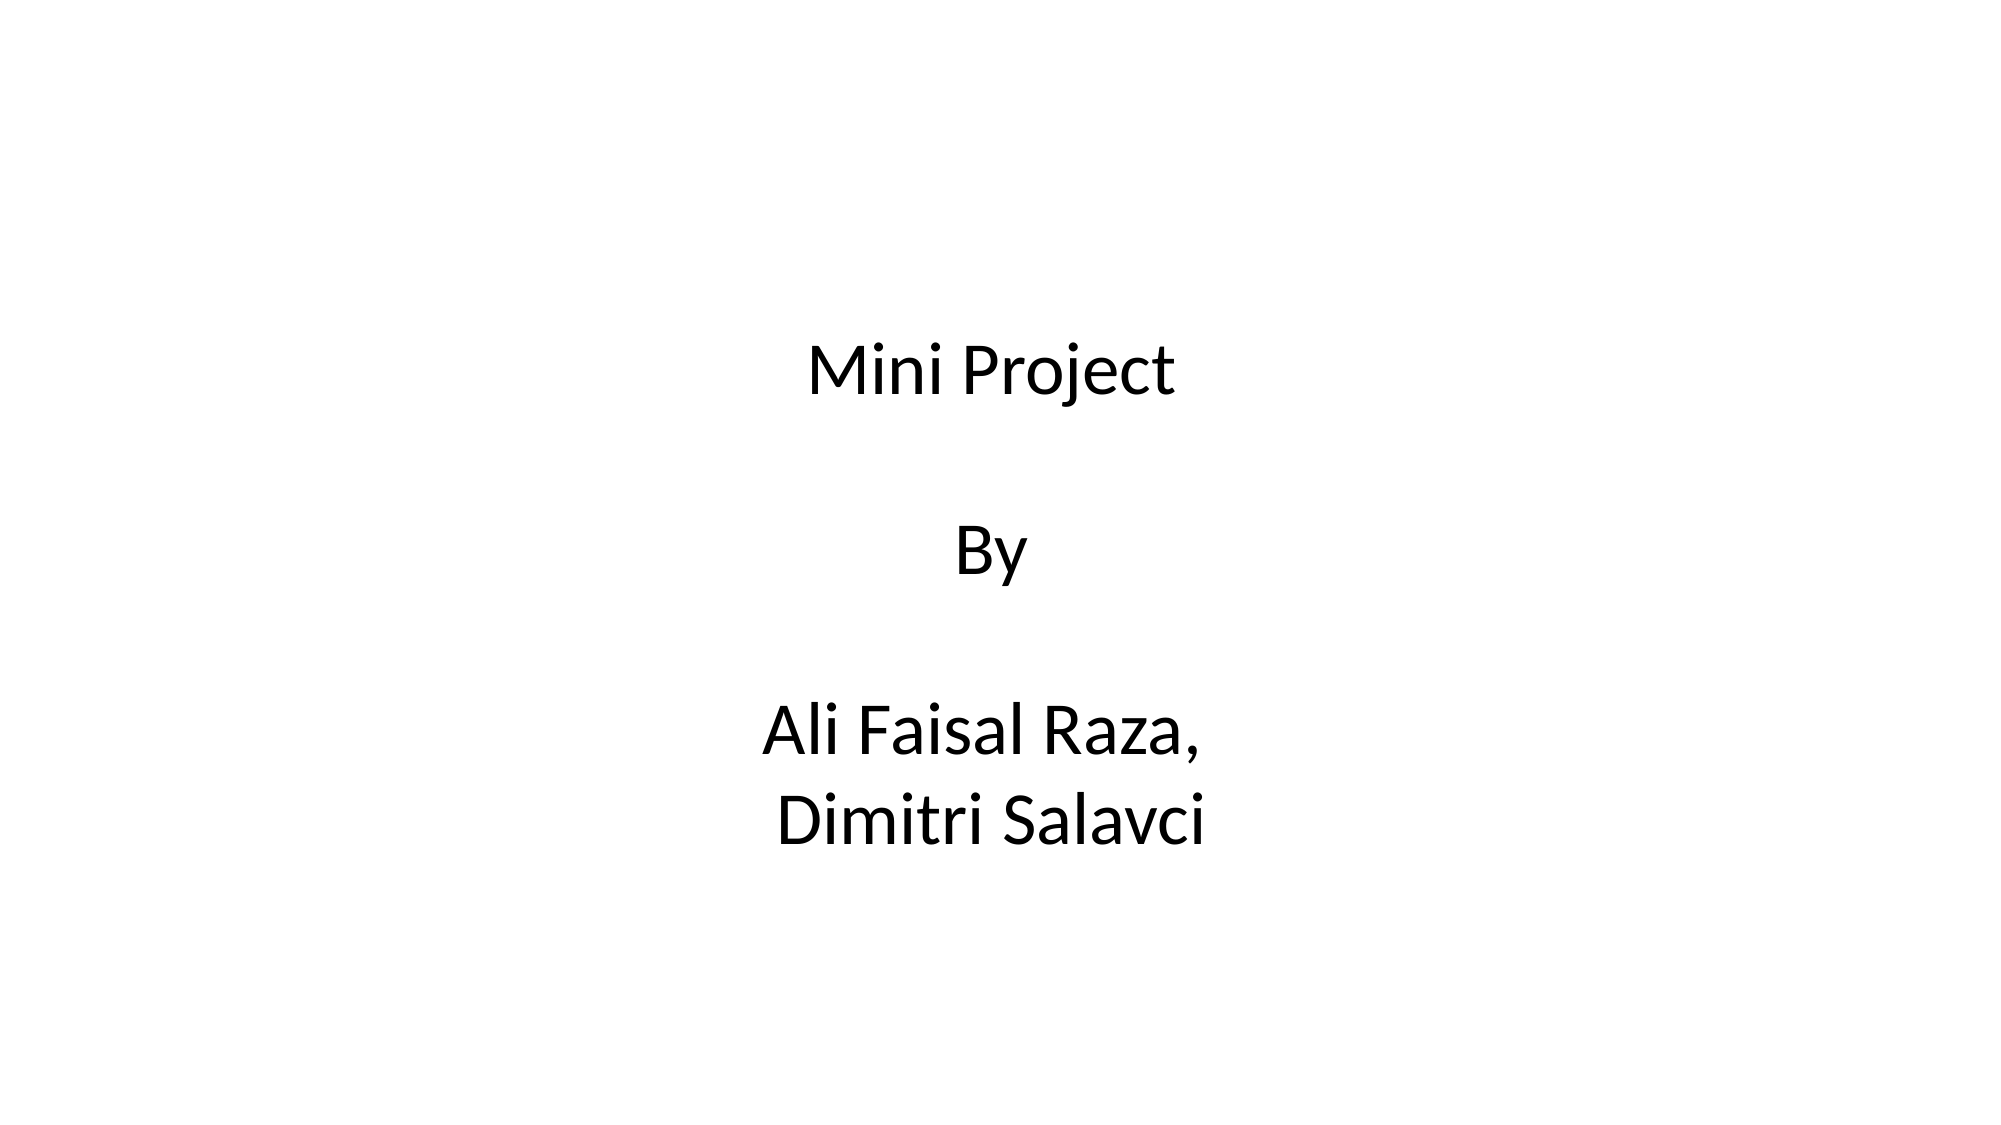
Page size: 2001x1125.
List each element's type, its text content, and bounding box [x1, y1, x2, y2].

text_box Mini Project By Ali Faisal Raza, Dimitri Salavci [50, 132, 1933, 867]
